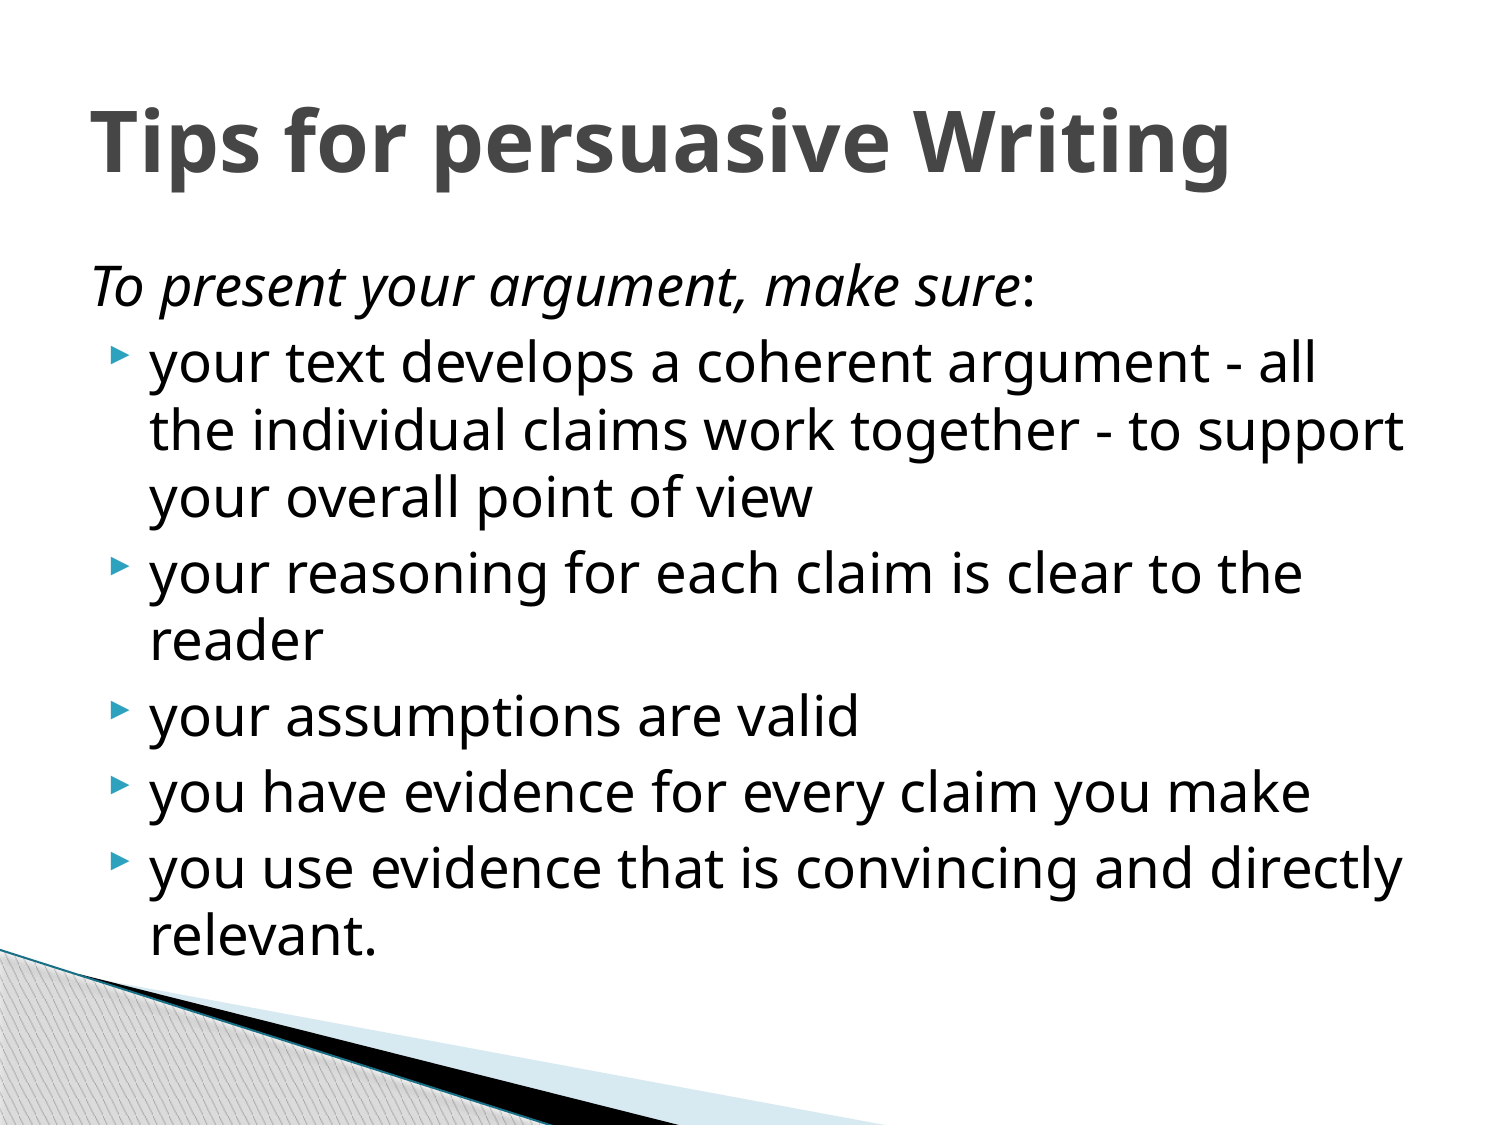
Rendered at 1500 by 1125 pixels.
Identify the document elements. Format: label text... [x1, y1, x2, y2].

list To present your argument, make sure: your text develops a coherent argument - all the individual claims work together - to support your overall point of view your reasoning for each claim is clear to the reader your assumptions are valid you have evidence for every claim you make you use evidence that is convincing and directly relevant. [75, 243, 1425, 986]
title Tips for persuasive Writing [75, 45, 1425, 233]
